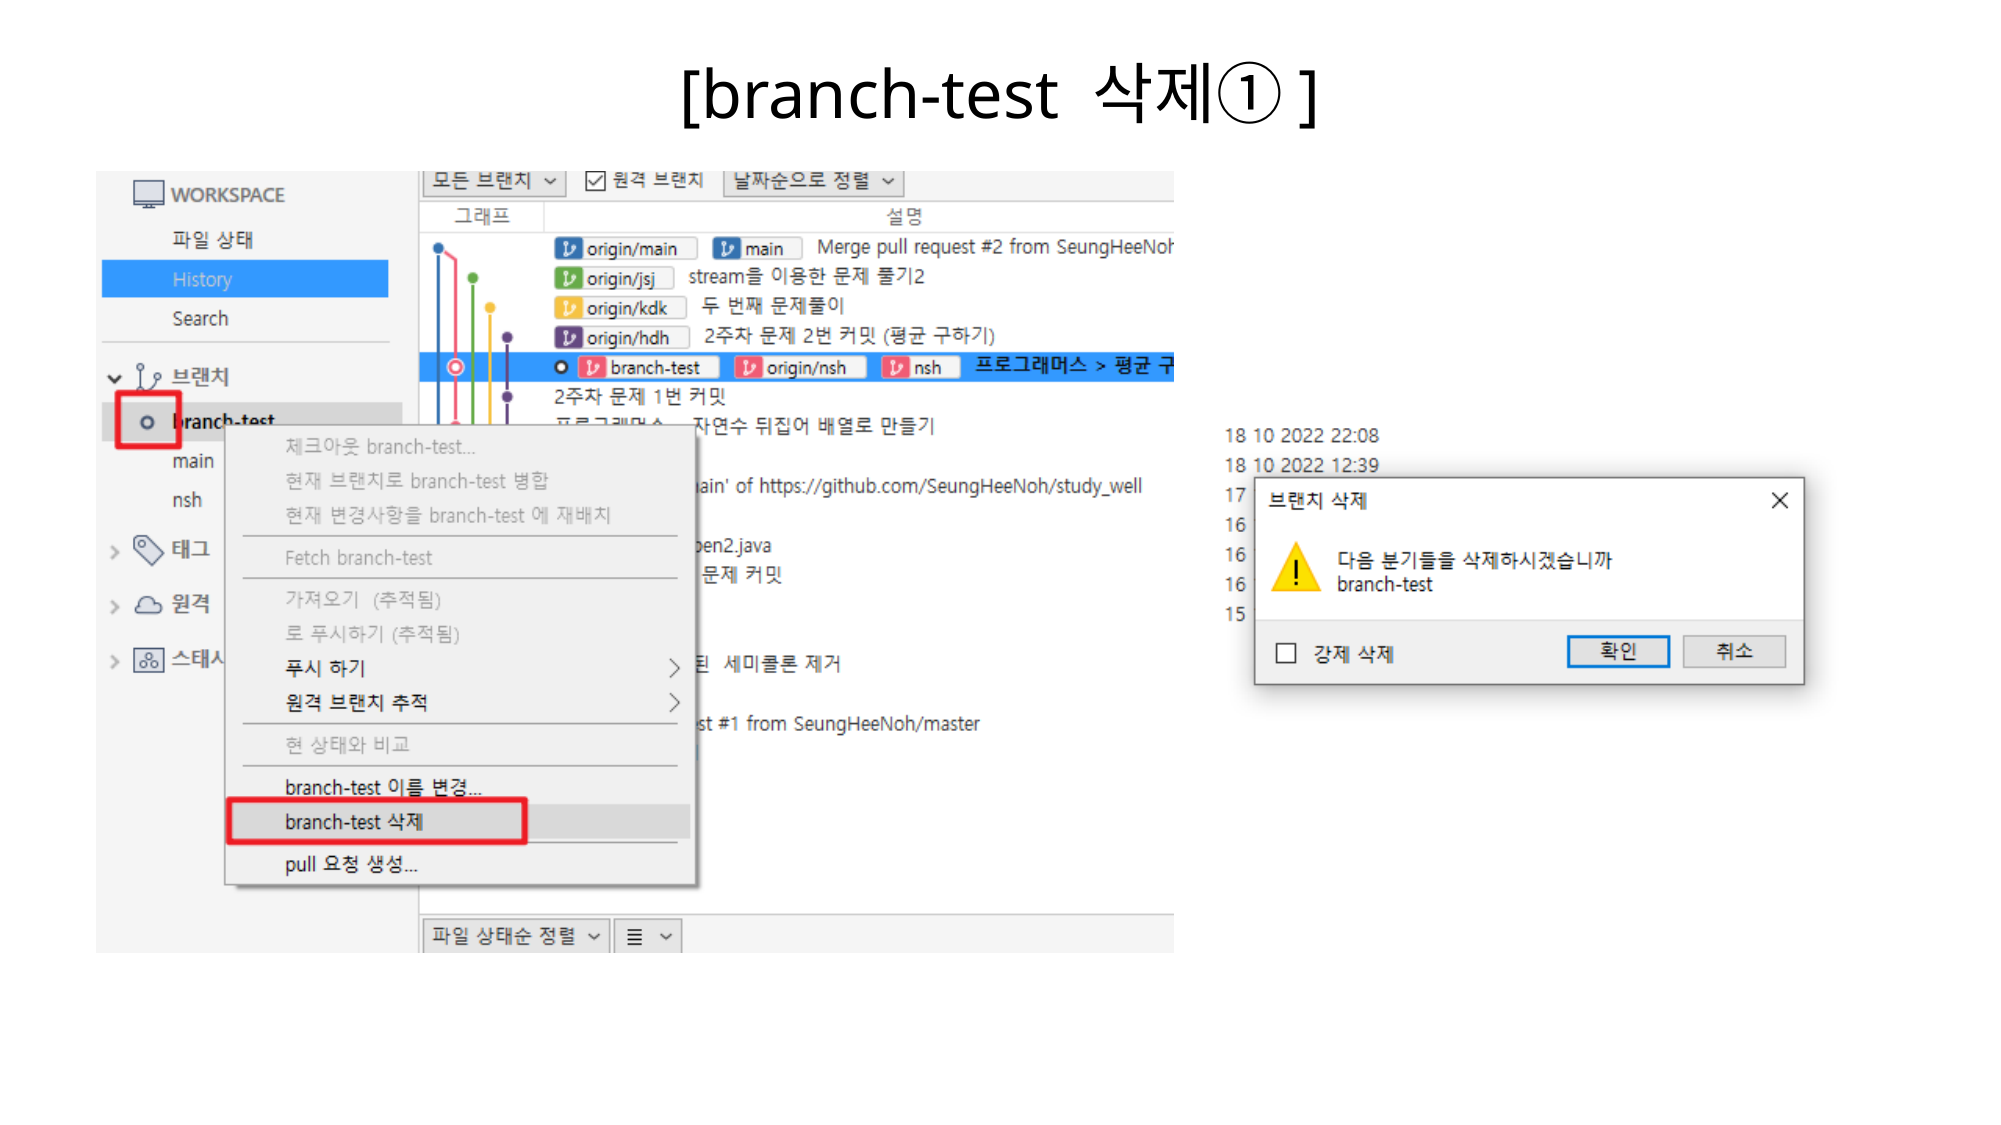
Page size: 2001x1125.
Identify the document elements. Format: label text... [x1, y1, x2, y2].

picture [1190, 427, 1904, 742]
text_box [branch-test 삭제①] [664, 45, 1336, 140]
picture [96, 171, 1174, 954]
